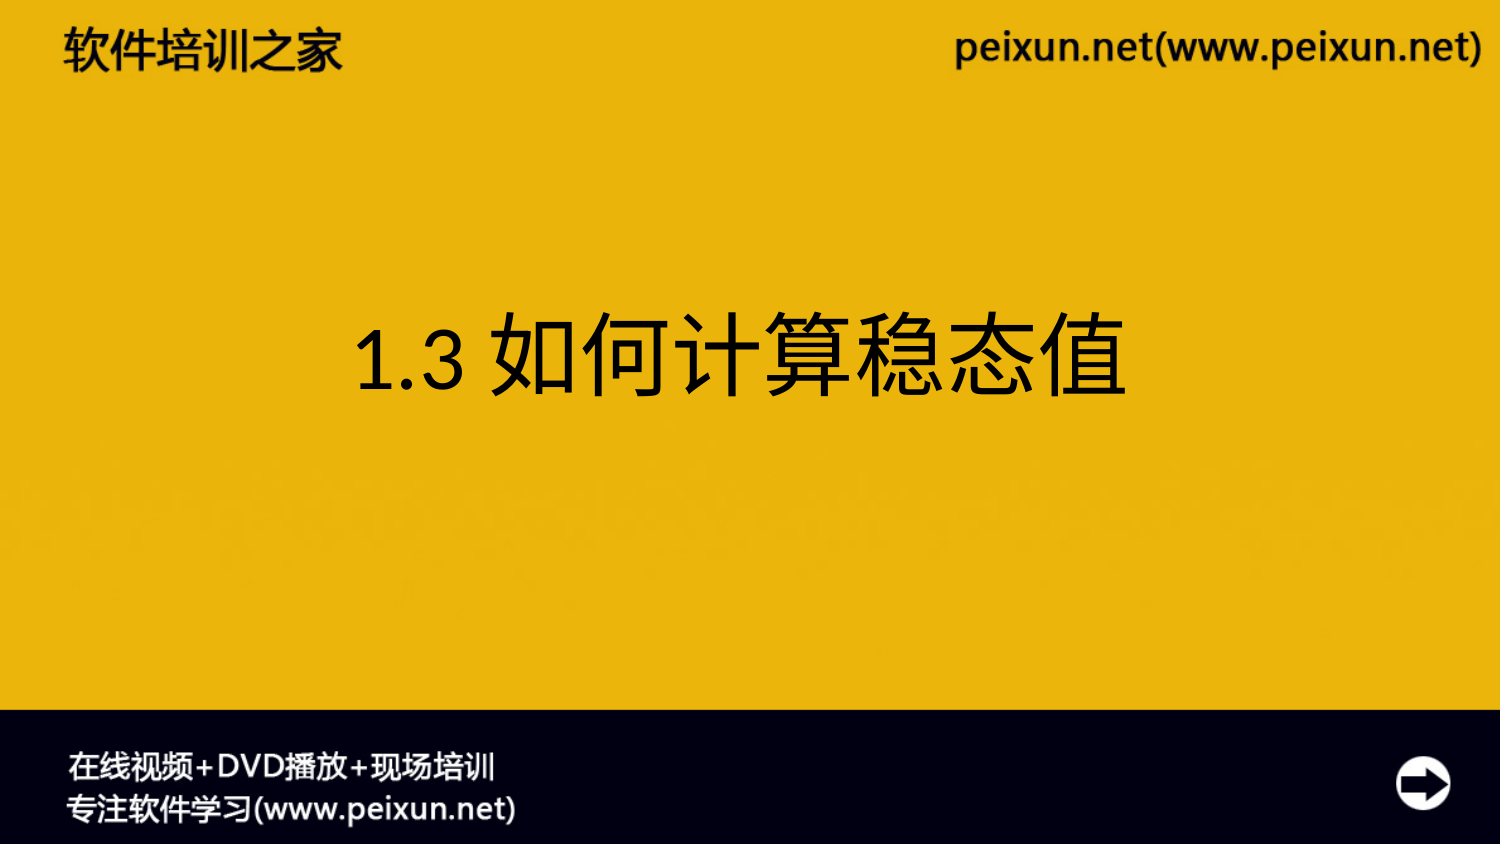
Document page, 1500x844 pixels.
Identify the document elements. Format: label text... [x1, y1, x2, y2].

title 1.3如何计算稳态值 [112, 261, 1388, 444]
picture [0, 0, 1500, 844]
